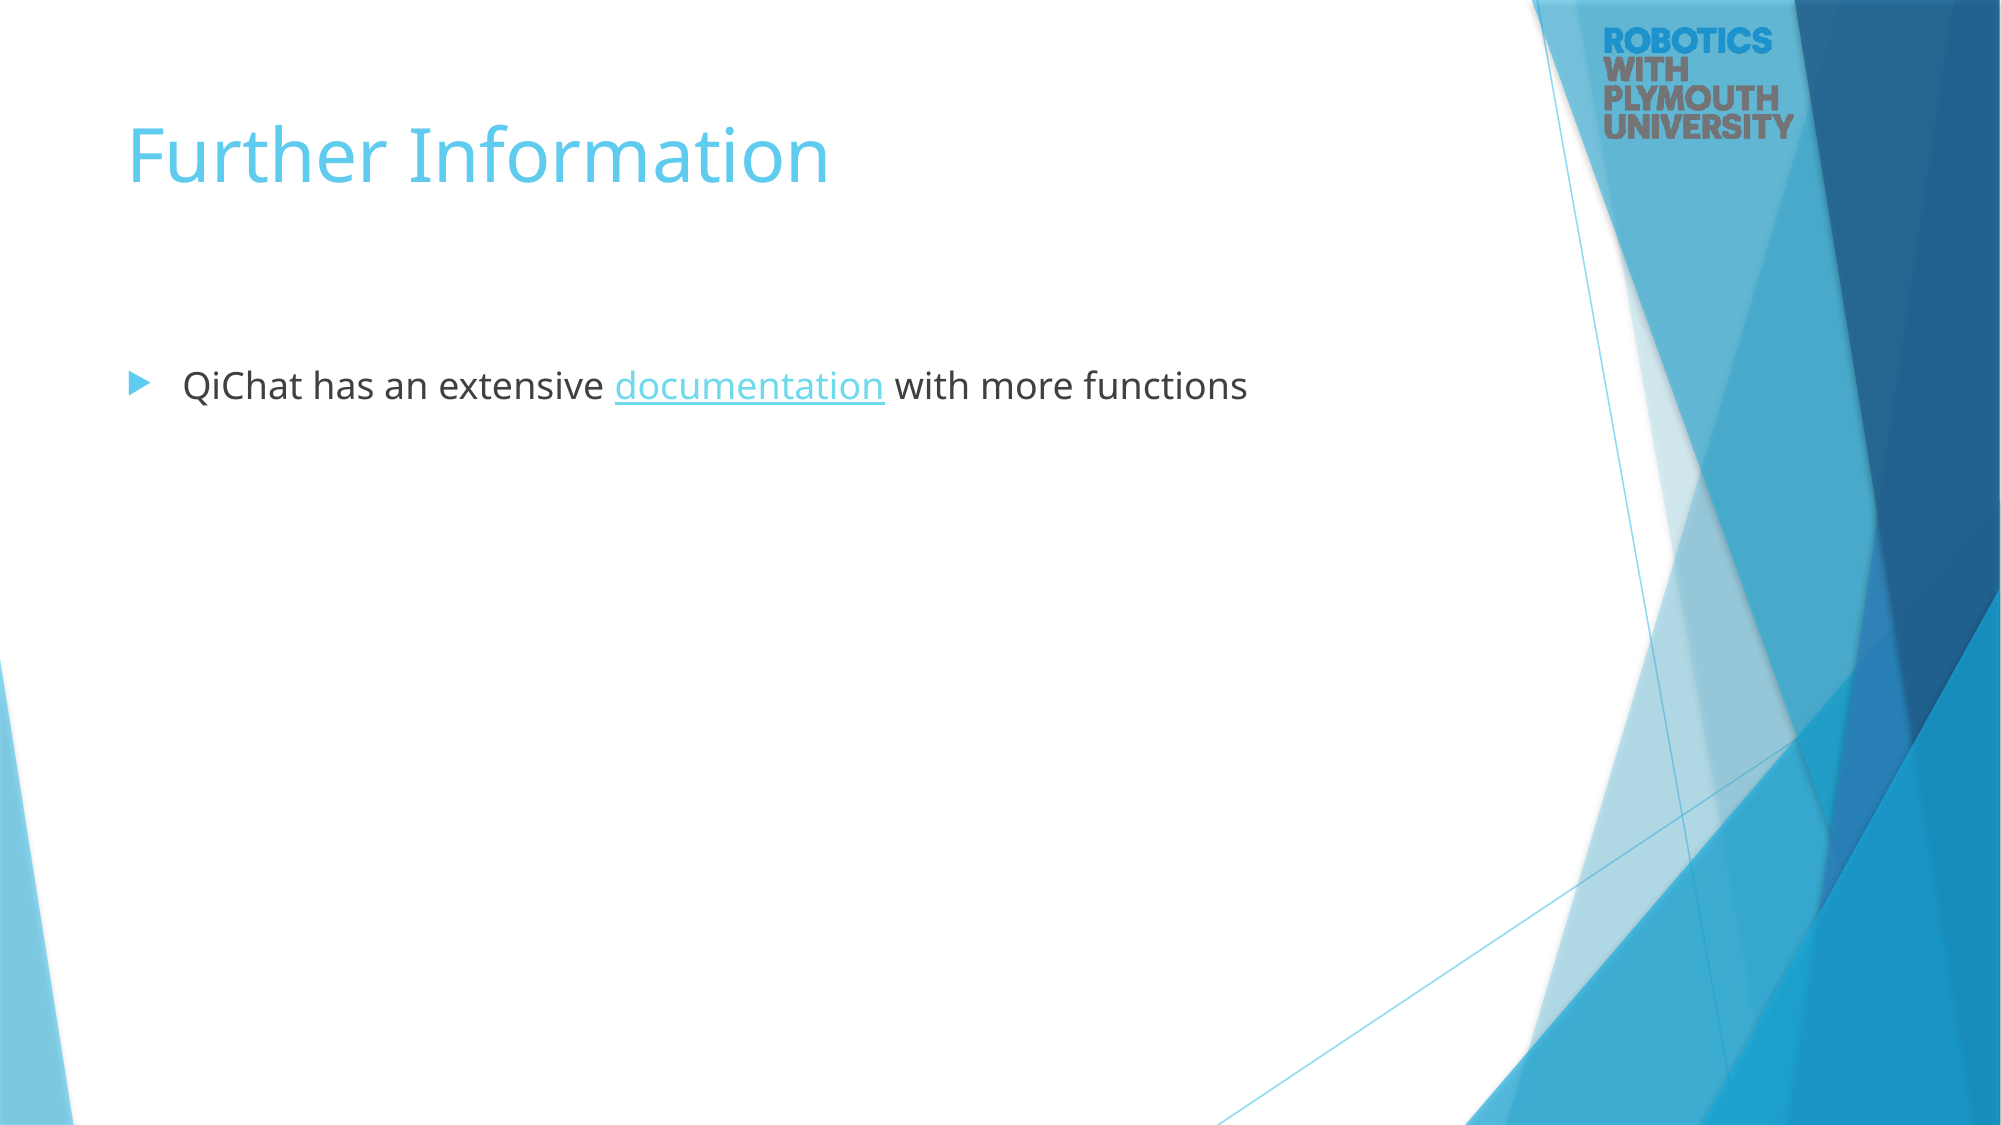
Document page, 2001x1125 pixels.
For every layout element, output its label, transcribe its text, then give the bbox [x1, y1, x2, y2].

title Further Information [111, 99, 1522, 317]
list QiChat has an extensive documentation with more functions [111, 354, 1522, 992]
picture [1603, 27, 1794, 139]
